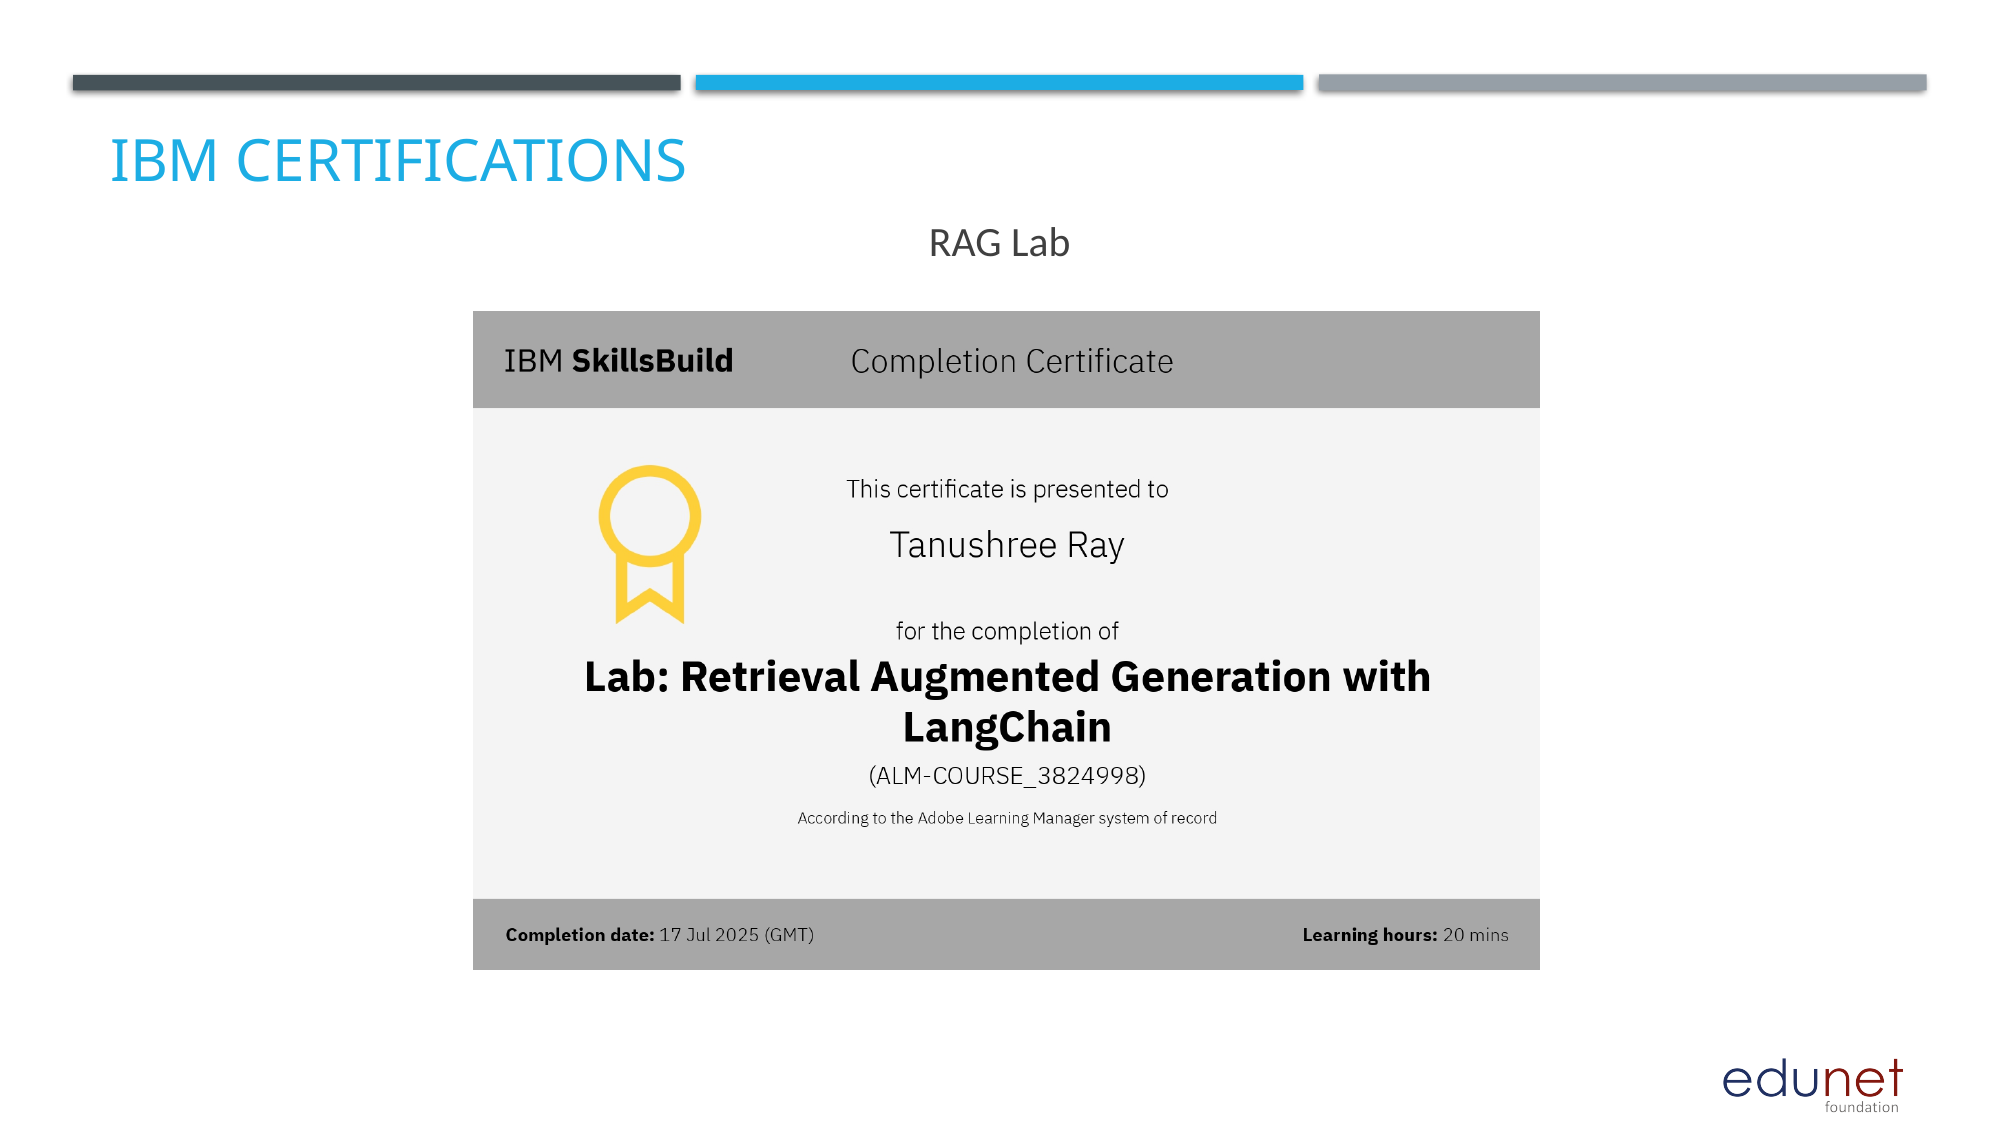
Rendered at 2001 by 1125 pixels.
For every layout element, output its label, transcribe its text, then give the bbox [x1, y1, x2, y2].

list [472, 311, 1541, 970]
title IBM Certifications [95, 119, 1905, 201]
list RAG Lab [459, 200, 1540, 274]
picture [1719, 1056, 1905, 1116]
